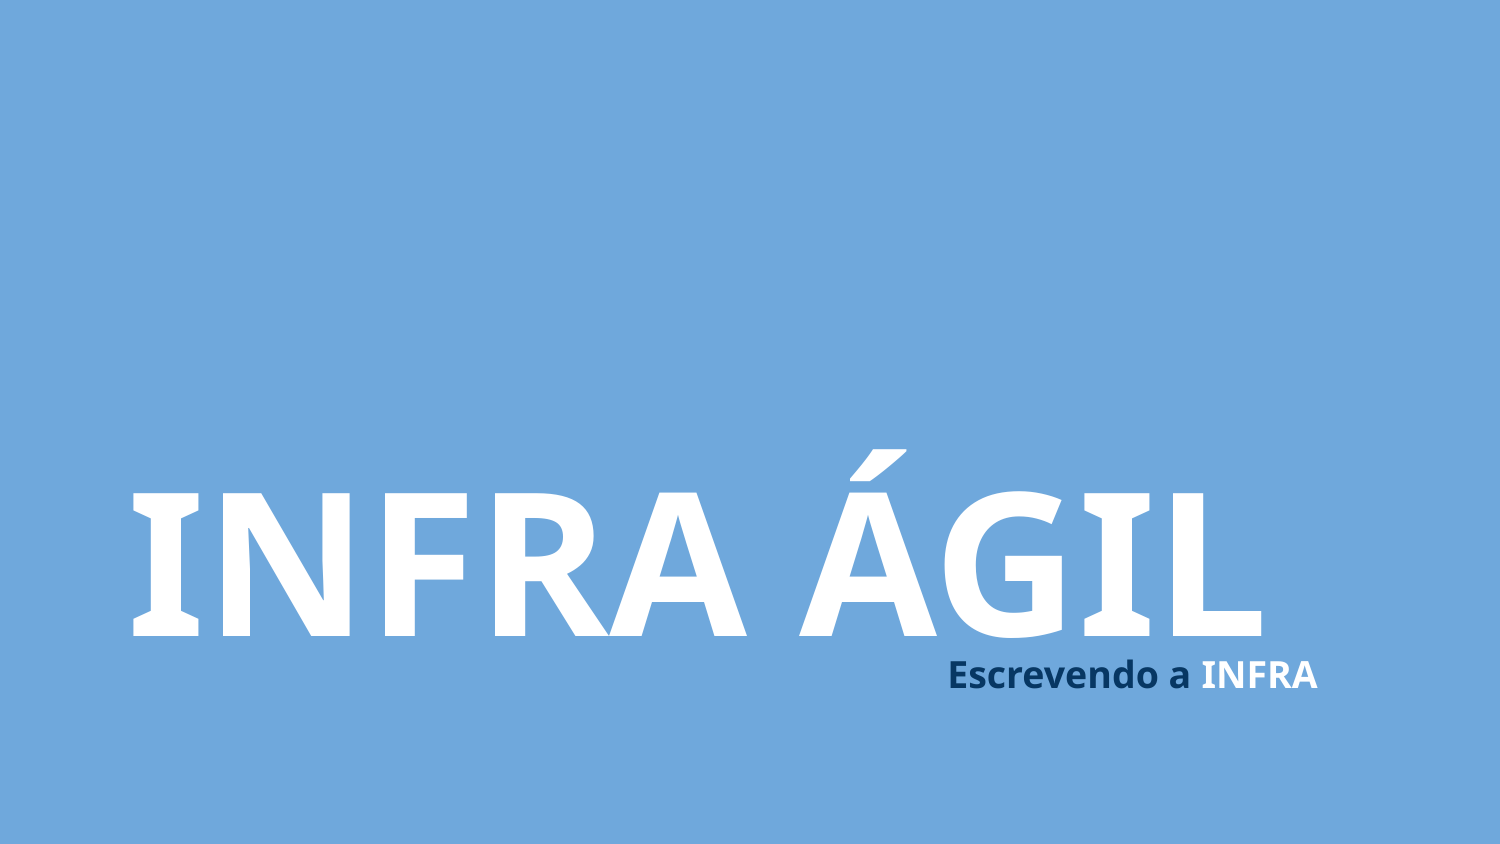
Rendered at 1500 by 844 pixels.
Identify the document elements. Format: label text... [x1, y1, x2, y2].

subtitle Escrevendo a INFRA [264, 635, 1333, 765]
title INFRA ÁGIL [112, 421, 1388, 613]
